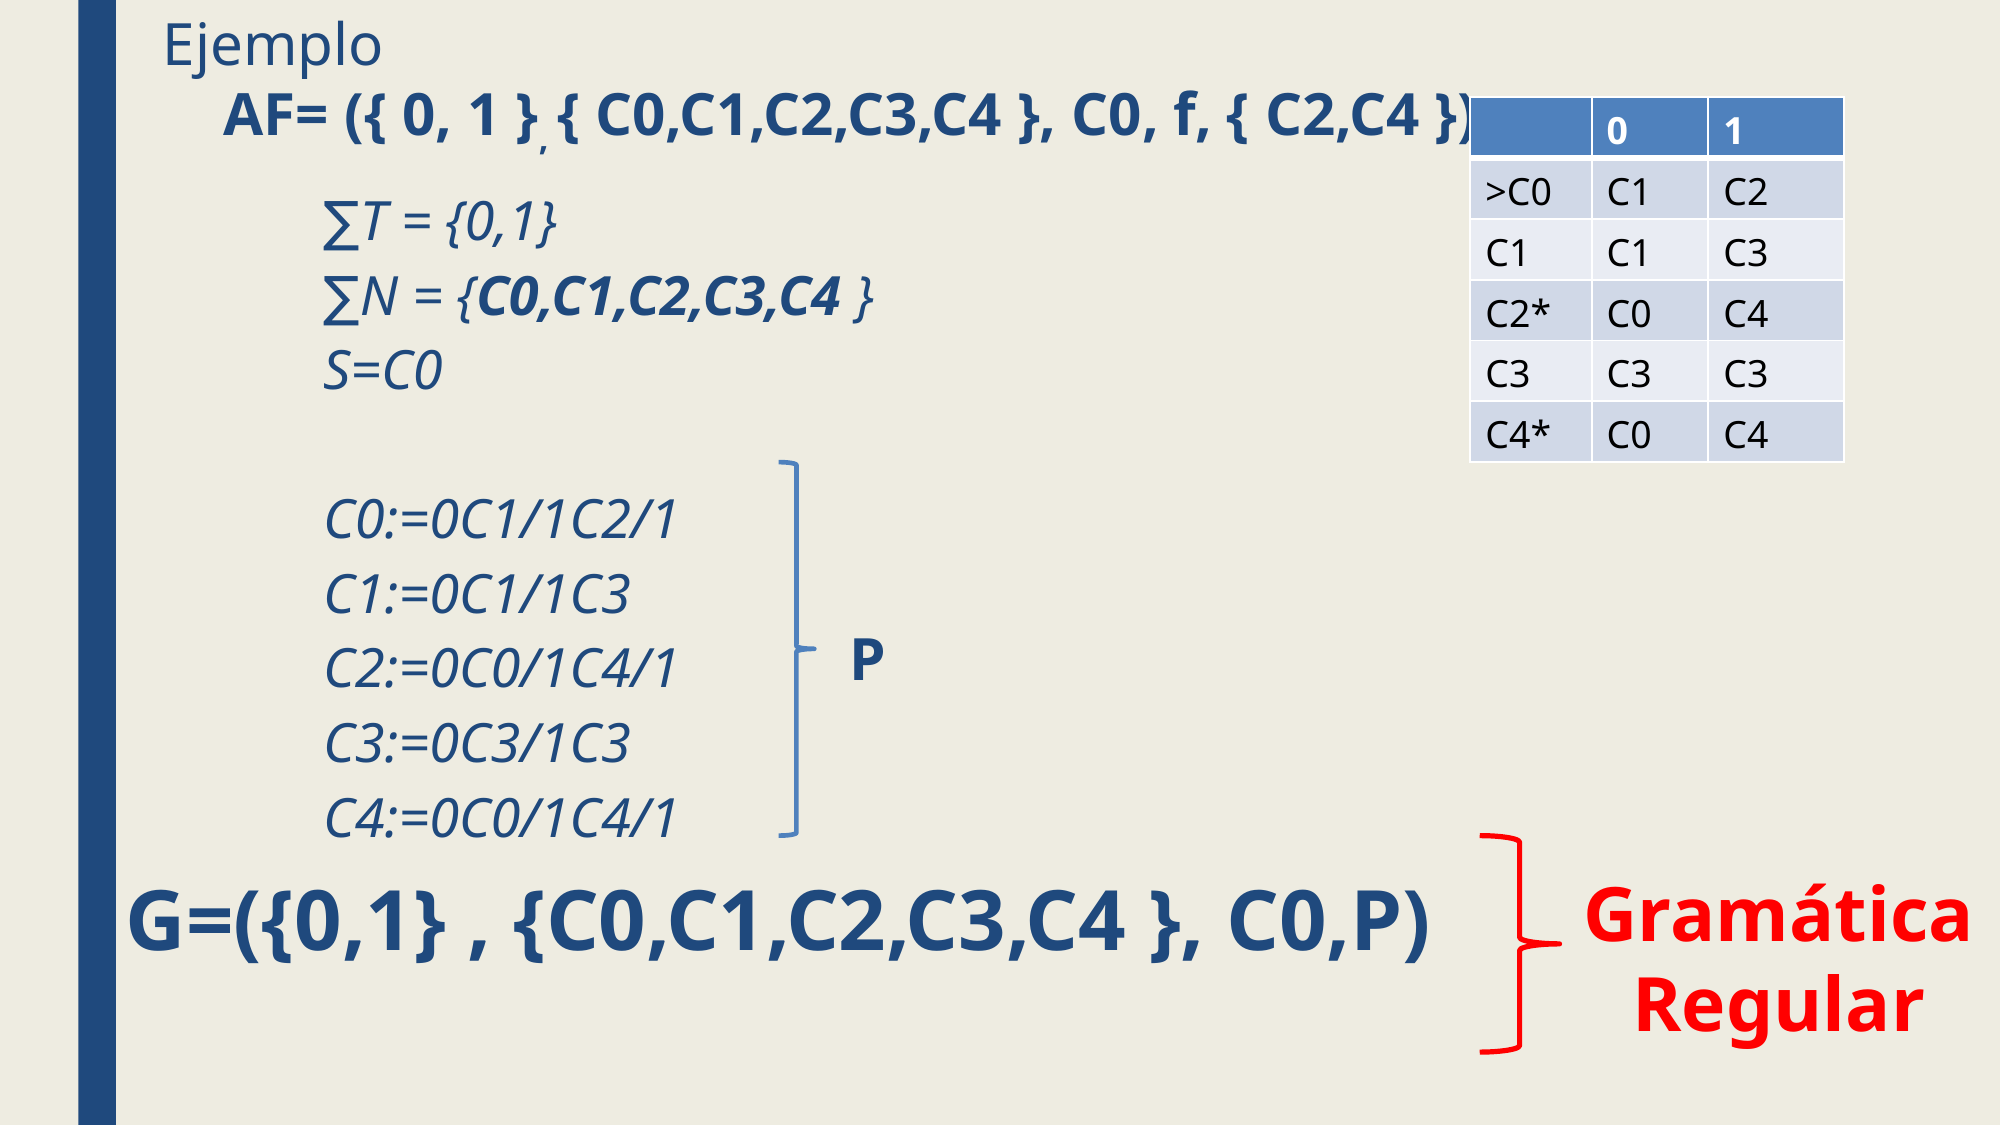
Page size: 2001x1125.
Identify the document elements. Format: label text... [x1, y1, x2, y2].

table_cell C1 [1593, 220, 1707, 279]
text_box G=({0,1} , {C0,C1,C2,C3,C4 }, C0,P) [86, 859, 1471, 975]
table_cell >C0 [1471, 161, 1591, 218]
text_box [778, 461, 815, 837]
list ∑T = {0,1} ∑N = {C0,C1,C2,C3,C4 } S=C0 C0:=0C1/1C2/1 C1:=0C1/1C3 C2:=0C0/1C4/1 C3:=0C3/1C3 C4:=0C0/1C4/1 [227, 184, 1212, 859]
text_box Gramática Regular [1554, 859, 2000, 1055]
table_header 1 [1709, 98, 1843, 155]
text_box Ejemplo AF= ({ 0, 1 }, { C0,C1,C2,C3,C4 }, C0, f, { C2,C4 }) [148, 0, 1669, 165]
table_cell C3 [1709, 220, 1843, 279]
table_cell C0 [1593, 402, 1707, 461]
text_box P [834, 614, 901, 699]
text_box [1479, 835, 1561, 1053]
table_cell C2 [1709, 161, 1843, 218]
table_header 0 [1593, 98, 1707, 155]
table_cell C4 [1709, 402, 1843, 461]
table_header [1471, 98, 1591, 155]
table_cell C0 [1593, 281, 1707, 340]
table_cell C2* [1471, 281, 1591, 340]
table_cell C3 [1593, 341, 1707, 400]
table_cell C3 [1471, 341, 1591, 400]
table_cell C1 [1471, 220, 1591, 279]
table_cell C3 [1709, 341, 1843, 400]
table_cell C4* [1471, 402, 1591, 461]
table_cell C4 [1709, 281, 1843, 340]
table_cell C1 [1593, 161, 1707, 218]
